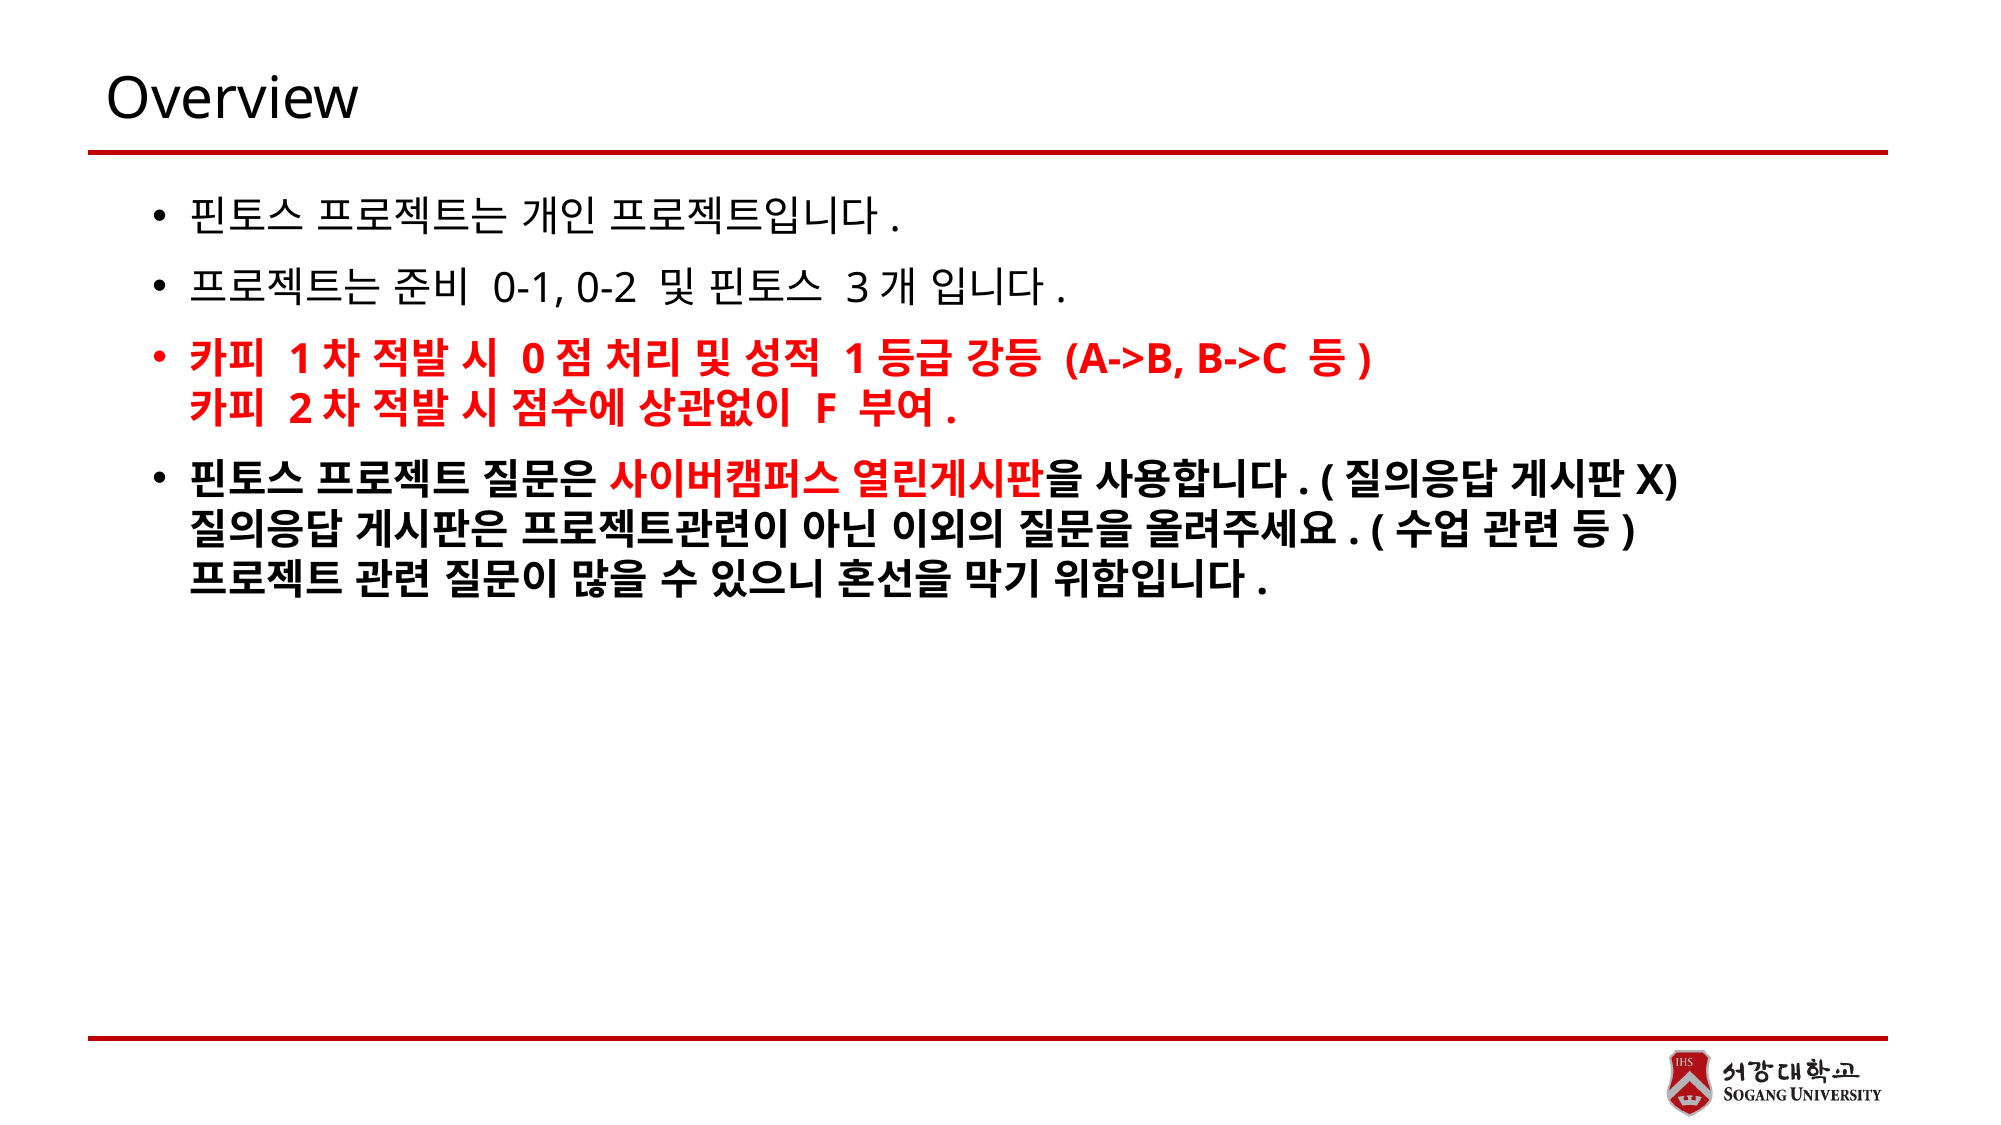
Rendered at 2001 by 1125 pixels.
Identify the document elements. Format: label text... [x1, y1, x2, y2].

title Overview [91, 61, 1817, 141]
picture [1659, 1049, 1888, 1117]
list 핀토스 프로젝트는 개인 프로젝트입니다. 프로젝트는 준비 0-1, 0-2 및 핀토스 3개 입니다. 카피 1차 적발 시 0점 처리 및 성적 1등급 강등 (A->B, B->C 등) 카피 2차 적발 시 점수에 상관없이 F 부여. 핀토스 프로젝트 질문은 사이버캠퍼스 열린게시판을 사용합니다. (질의응답 게시판X) 질의응답 게시판은 프로젝트관련이 아닌 이외의 질문을 올려주세요. (수업 관련 등) 프로젝트 관련 질문이 많을 수 있으니 혼선을 막기 위함입니다. [137, 182, 1863, 983]
